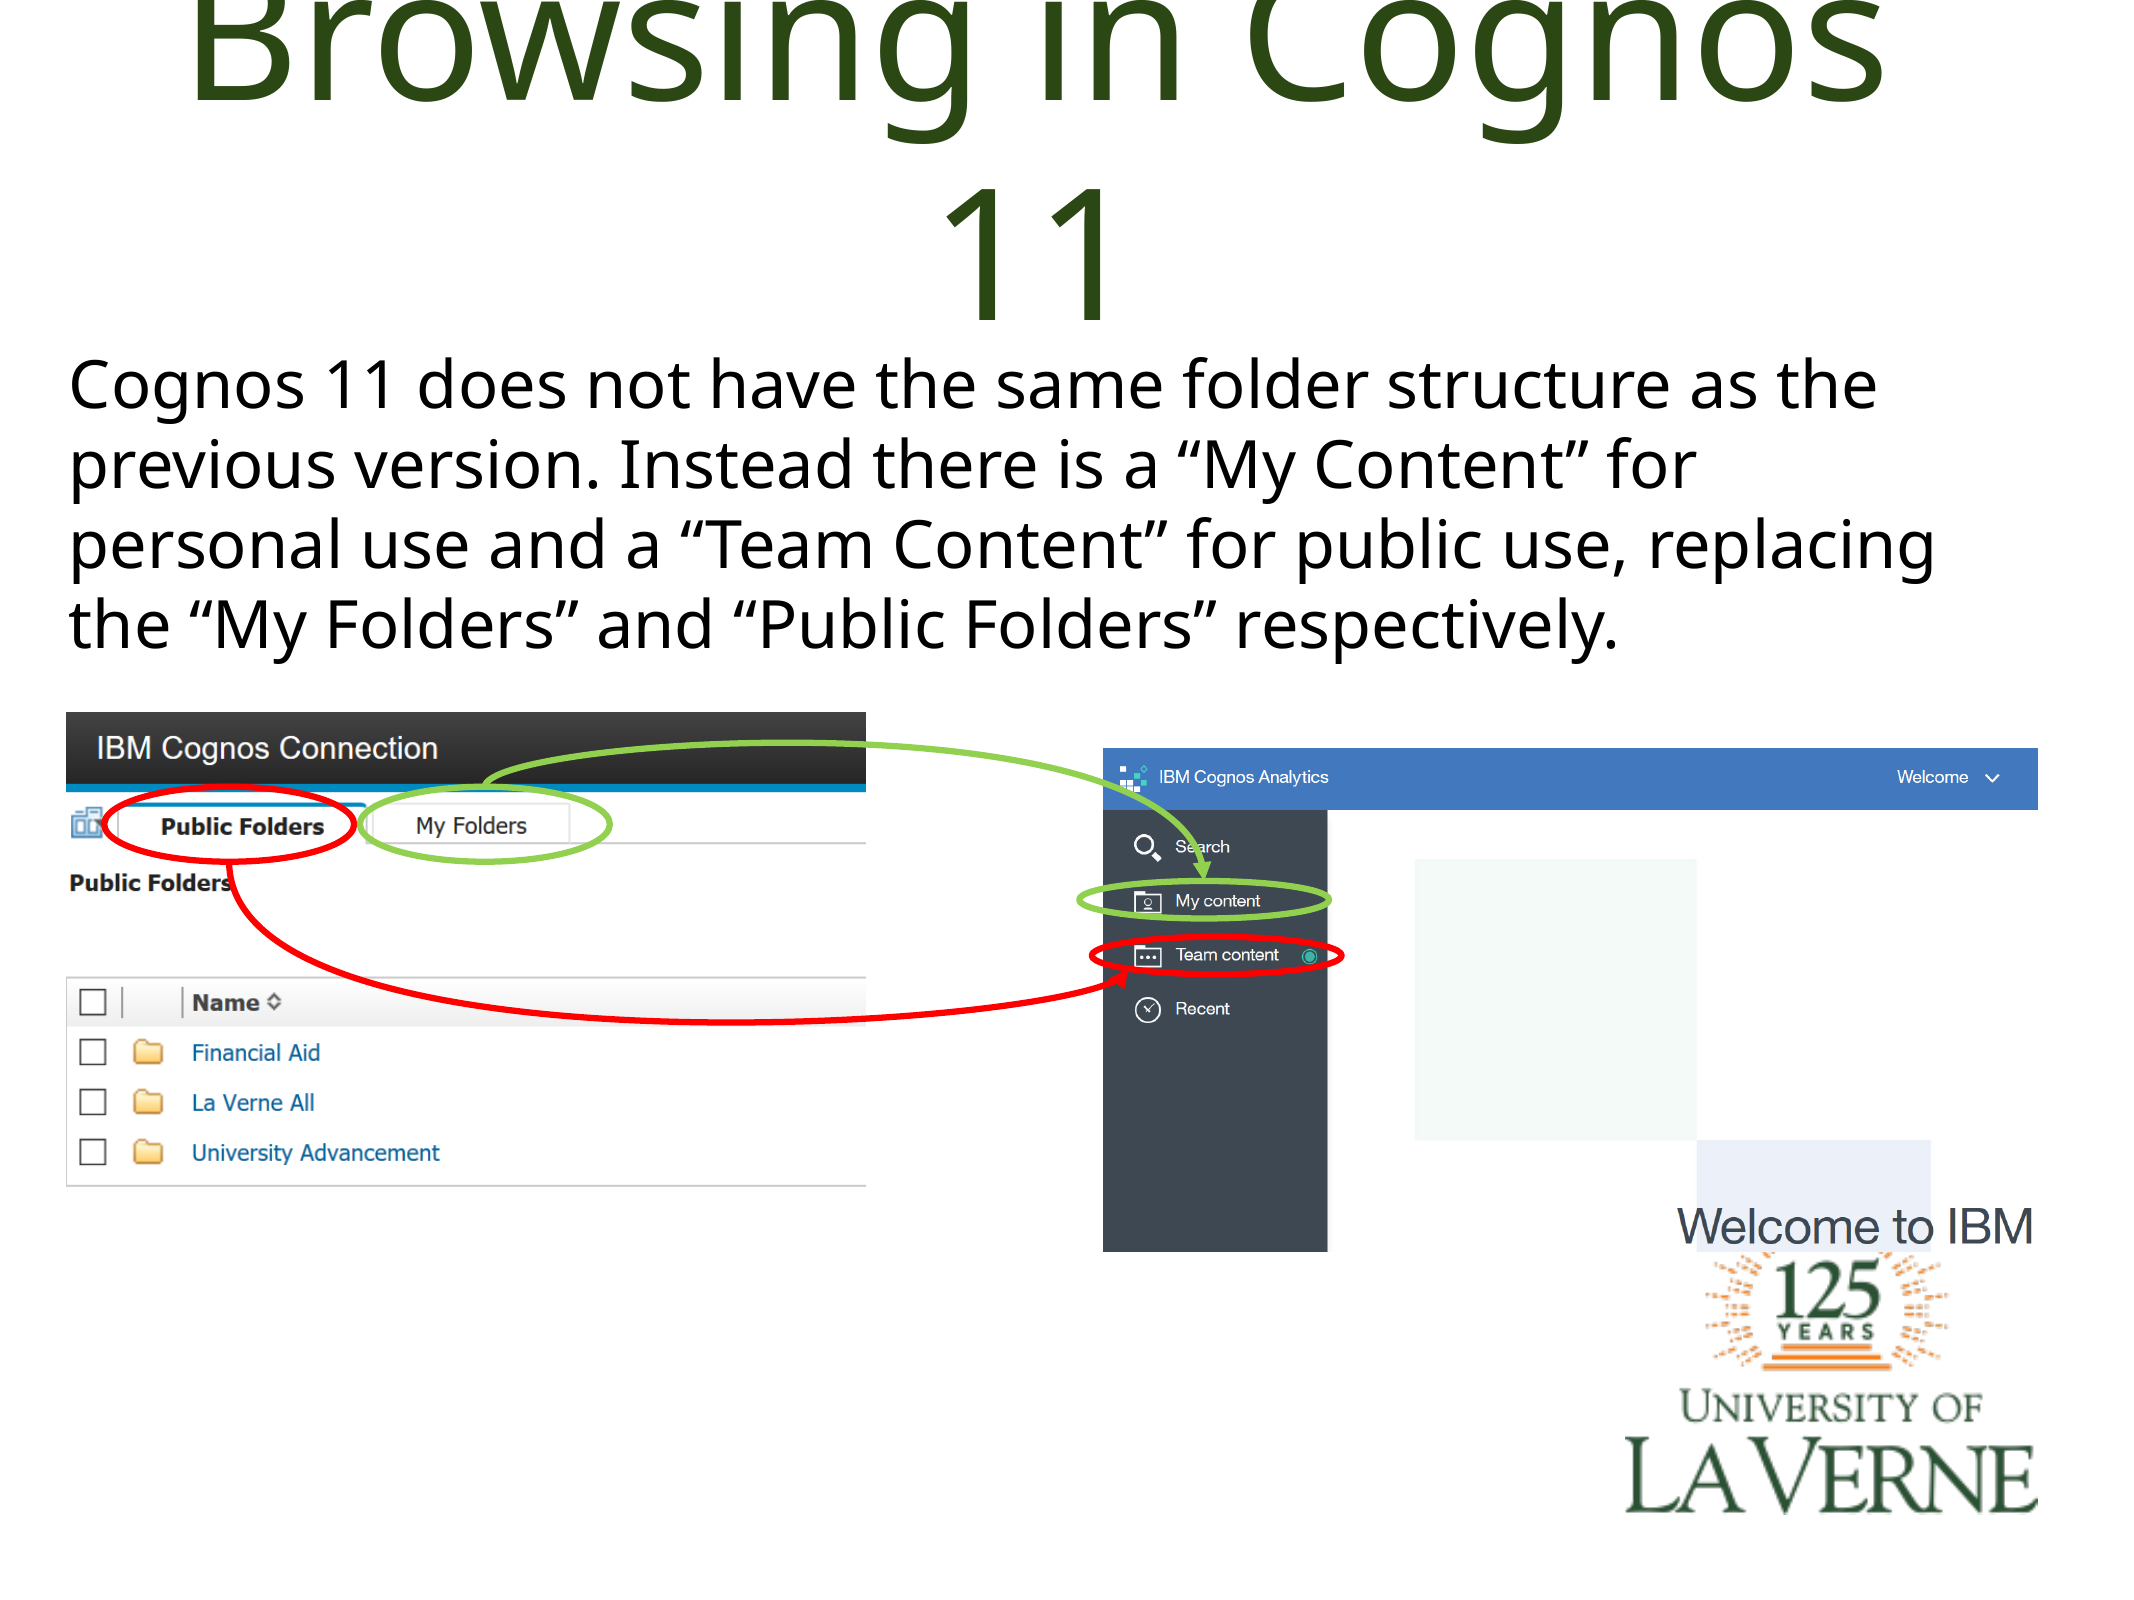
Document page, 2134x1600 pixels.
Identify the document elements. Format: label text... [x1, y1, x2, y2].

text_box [625, 465, 733, 1365]
picture [733, 793, 797, 1189]
text_box Cognos 11 does not have the same folder structure as the previous version. Instead there is a “My Content” for personal use and a “Team Content” for public use, replacing the “My Folders” and “Public Folders” respectively. [54, 334, 2005, 670]
text_box [1091, 947, 1103, 964]
picture [733, 712, 797, 783]
text_box [1079, 888, 1103, 911]
picture [66, 712, 625, 1189]
picture [1103, 748, 2038, 1515]
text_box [797, 474, 892, 1194]
title Browsing in Cognos 11 [66, 0, 2005, 275]
